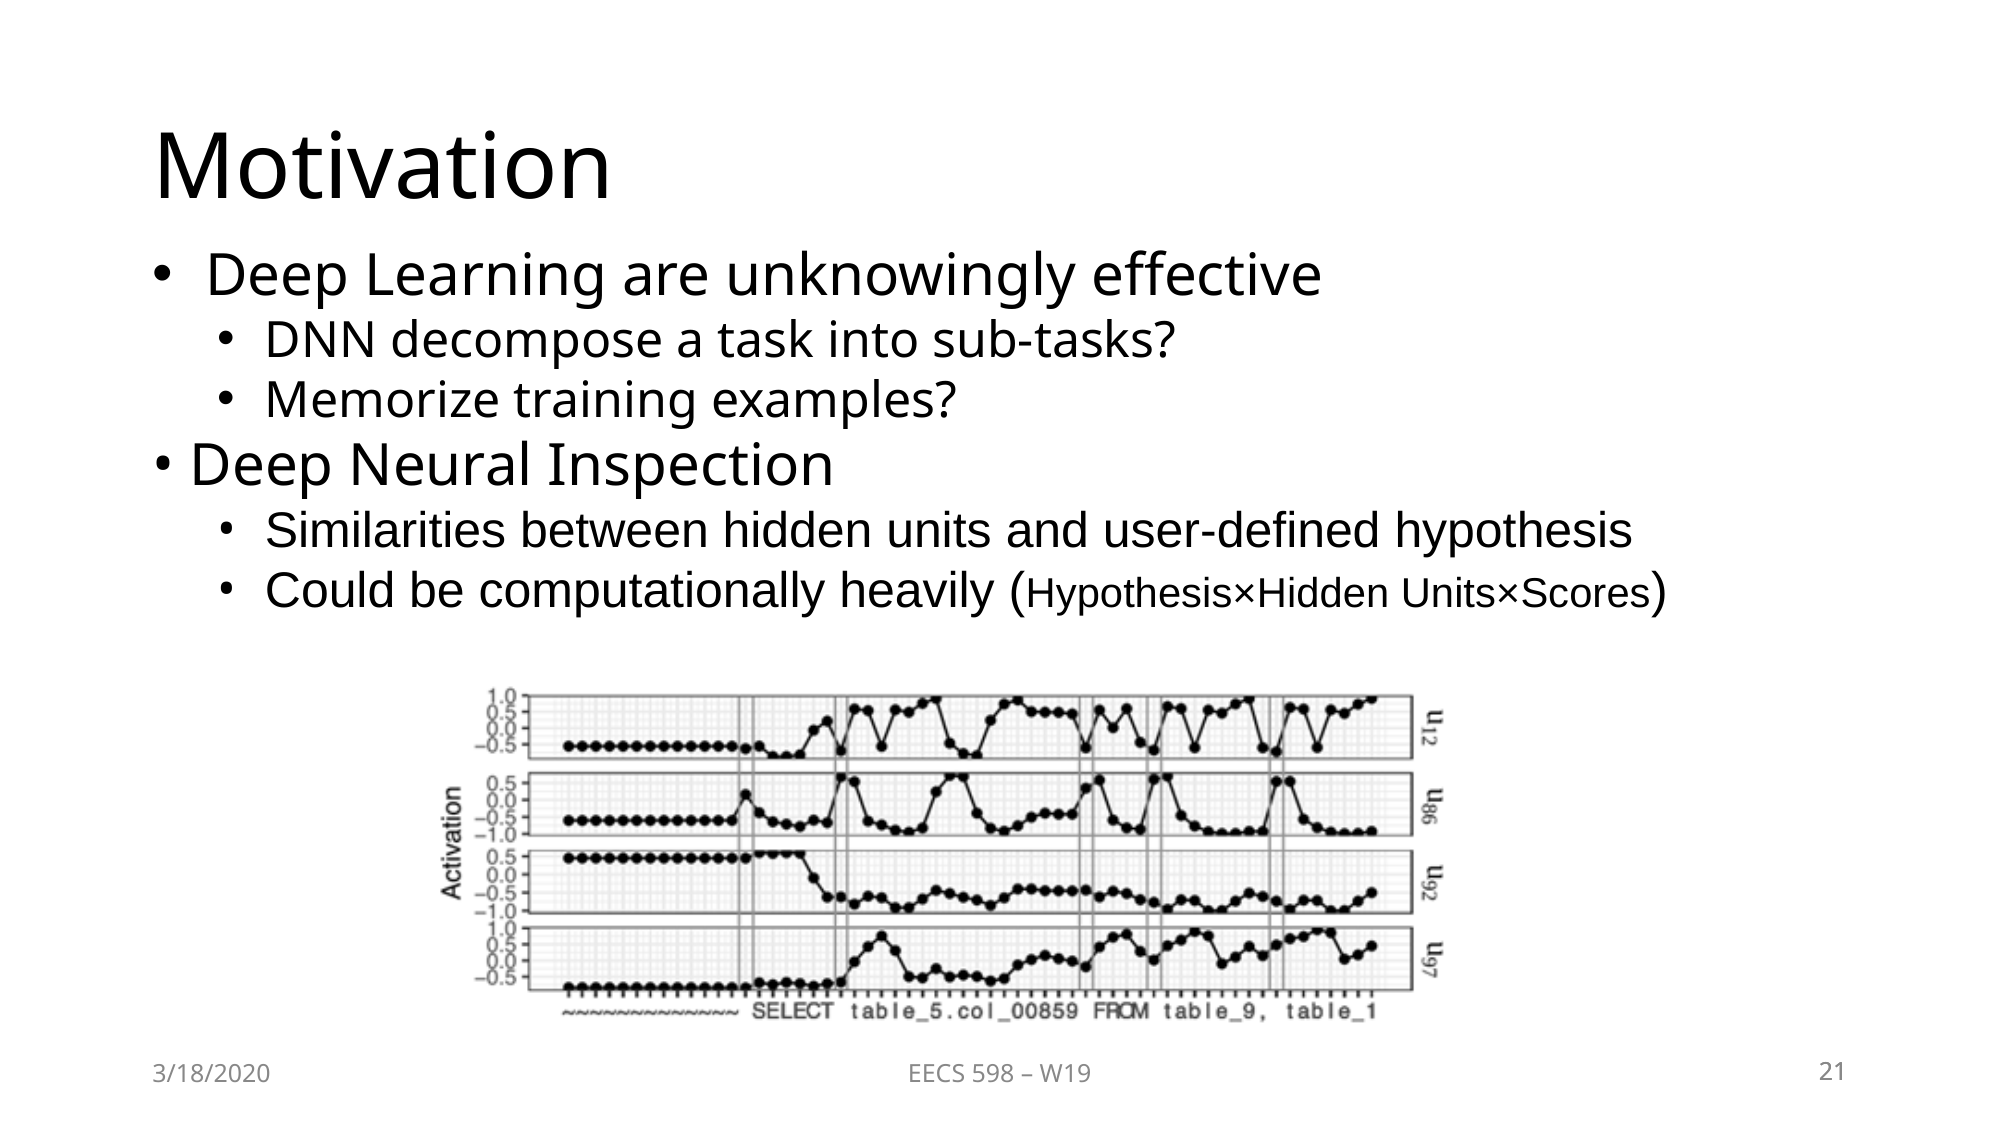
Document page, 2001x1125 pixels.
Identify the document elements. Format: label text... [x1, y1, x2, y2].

footer EECS 598 – W19 [662, 1052, 1338, 1103]
slide_number ‹#› [1412, 1042, 1863, 1103]
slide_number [137, 1042, 588, 1103]
picture [427, 663, 1464, 1043]
title Motivation [137, 59, 1863, 229]
list Deep Learning are unknowingly effective DNN decompose a task into sub-tasks? Memorize training examples? Deep Neural Inspection Similarities between hidden units and user-defined hypothesis Could be computationally heavily (Hypothesis×Hidden Units×Scores) [137, 229, 1863, 682]
